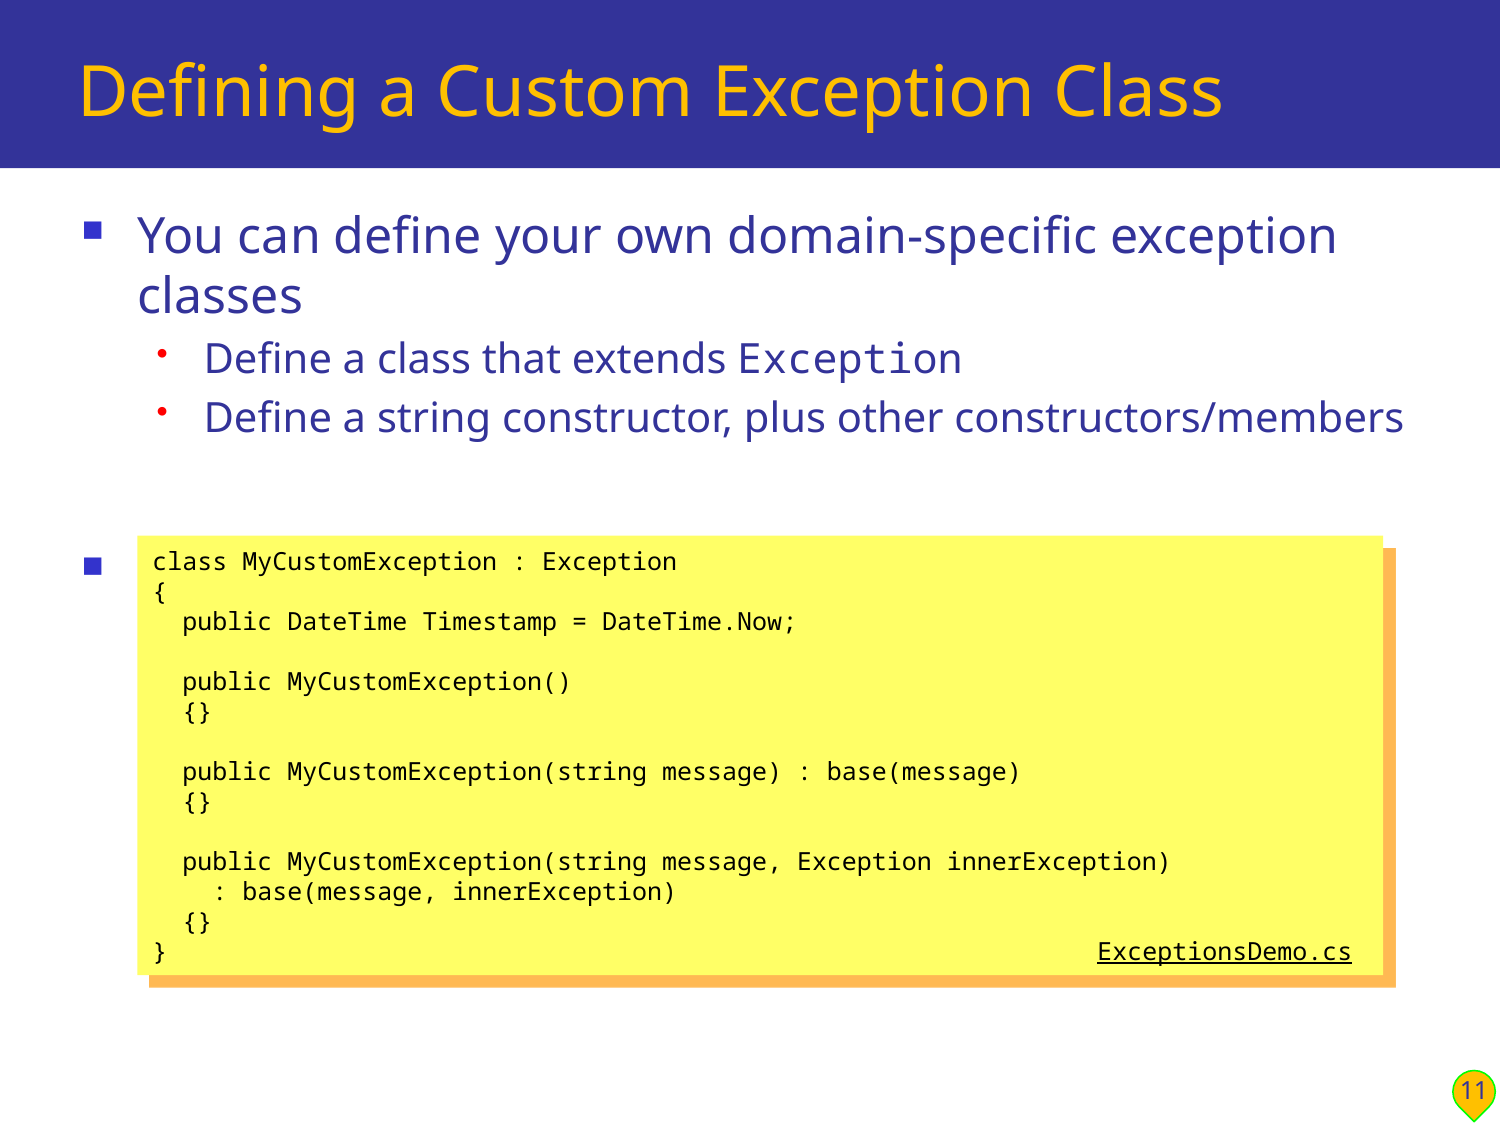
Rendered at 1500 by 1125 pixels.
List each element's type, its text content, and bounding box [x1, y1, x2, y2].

footer 11 [1431, 1040, 1500, 1117]
title Defining a Custom Exception Class [61, 24, 1465, 139]
text_box class MyCustomException : Exception { public DateTime Timestamp = DateTime.Now; public MyCustomException() {} public MyCustomException(string message) : base(message) {} public MyCustomException(string message, Exception innerException) : base(message, innerException) {} } ExceptionsDemo.cs [137, 535, 1384, 976]
list You can define your own domain-specific exception classes Define a class that extends Exception Define a string constructor, plus other constructors/members Example: [66, 196, 1460, 1007]
